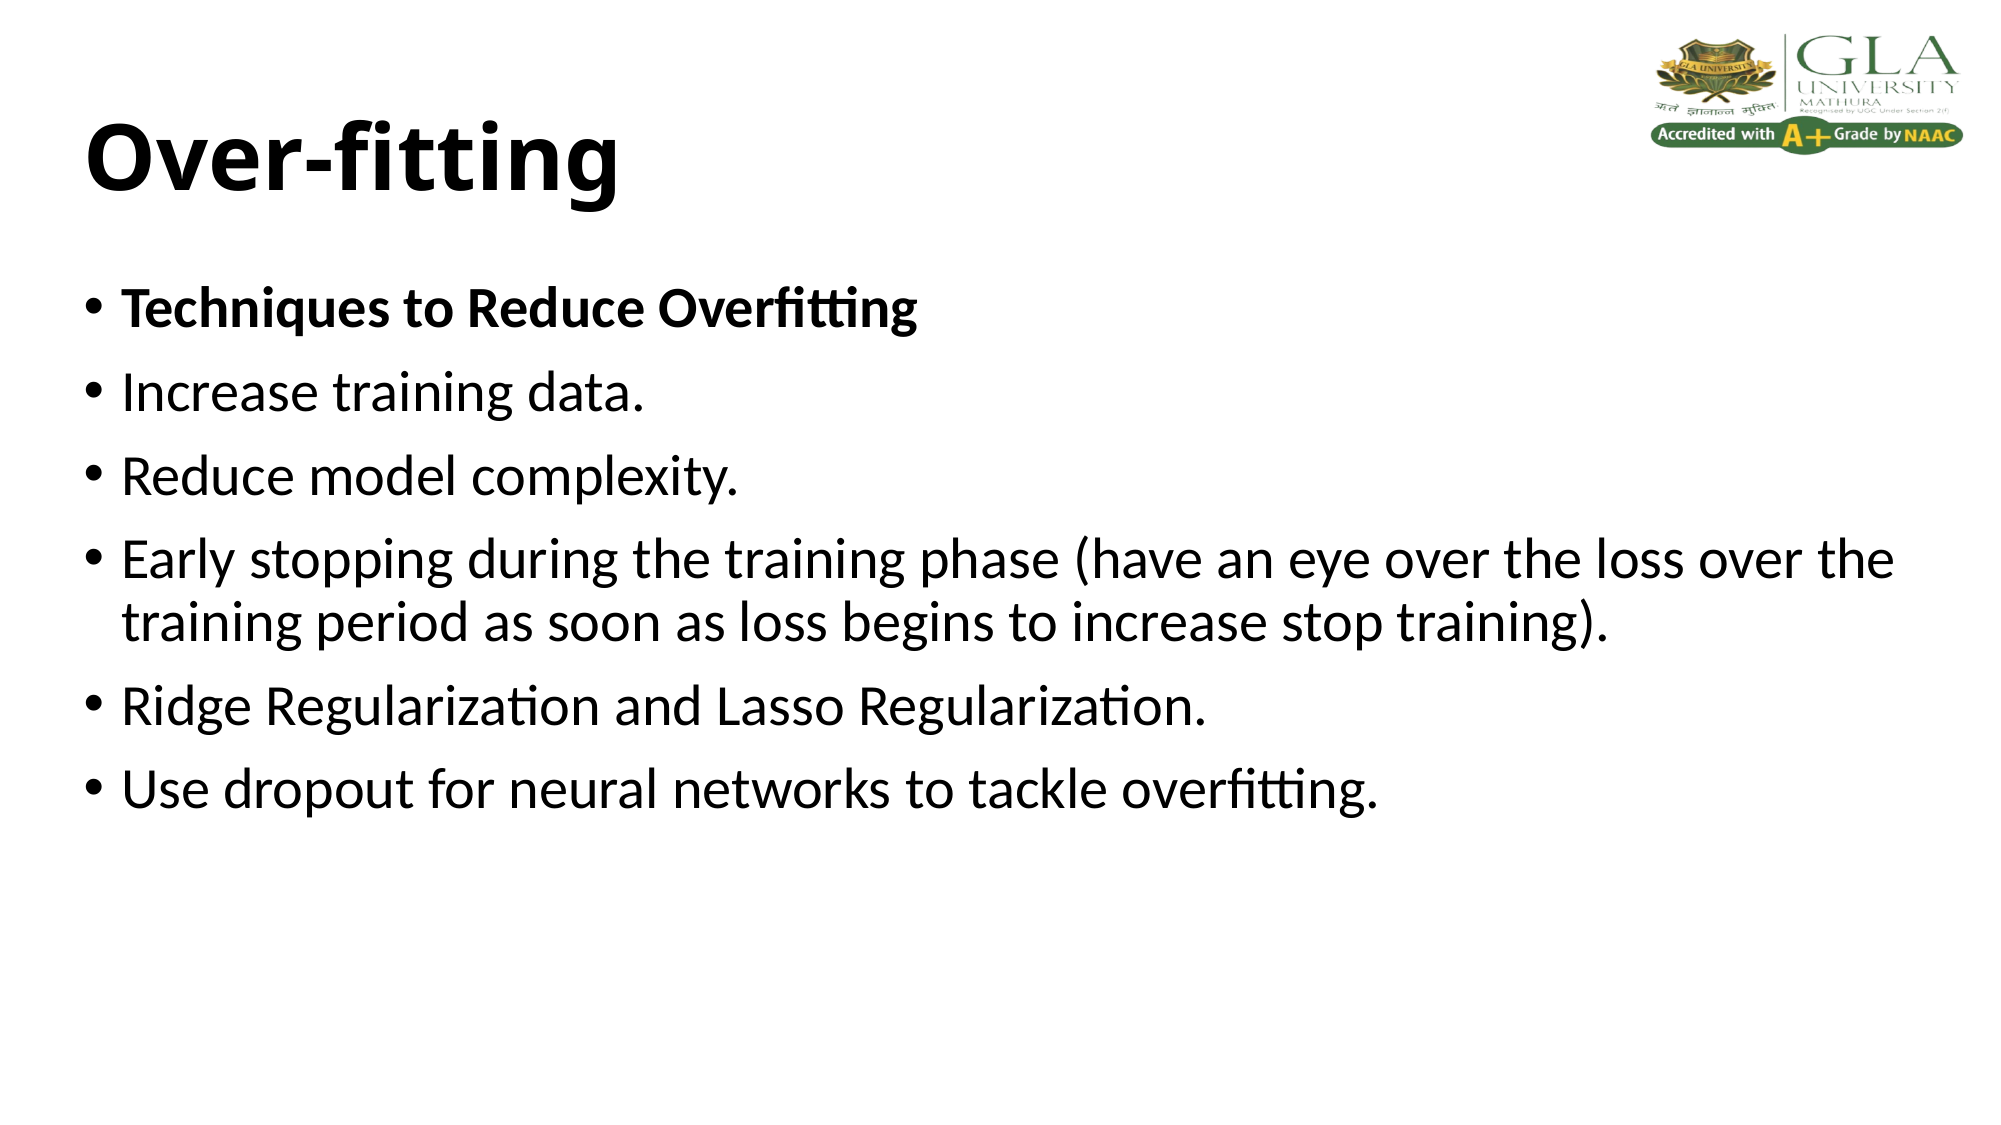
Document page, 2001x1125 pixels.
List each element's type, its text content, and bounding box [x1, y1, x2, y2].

title Over-fitting [68, 52, 1599, 269]
picture [1635, 0, 1983, 162]
list Techniques to Reduce Overfitting Increase training data. Reduce model complexity. Early stopping during the training phase (have an eye over the loss over the training period as soon as loss begins to increase stop training). Ridge Regularization and Lasso Regularization. Use dropout for neural networks to tackle overfitting. [68, 269, 1916, 984]
